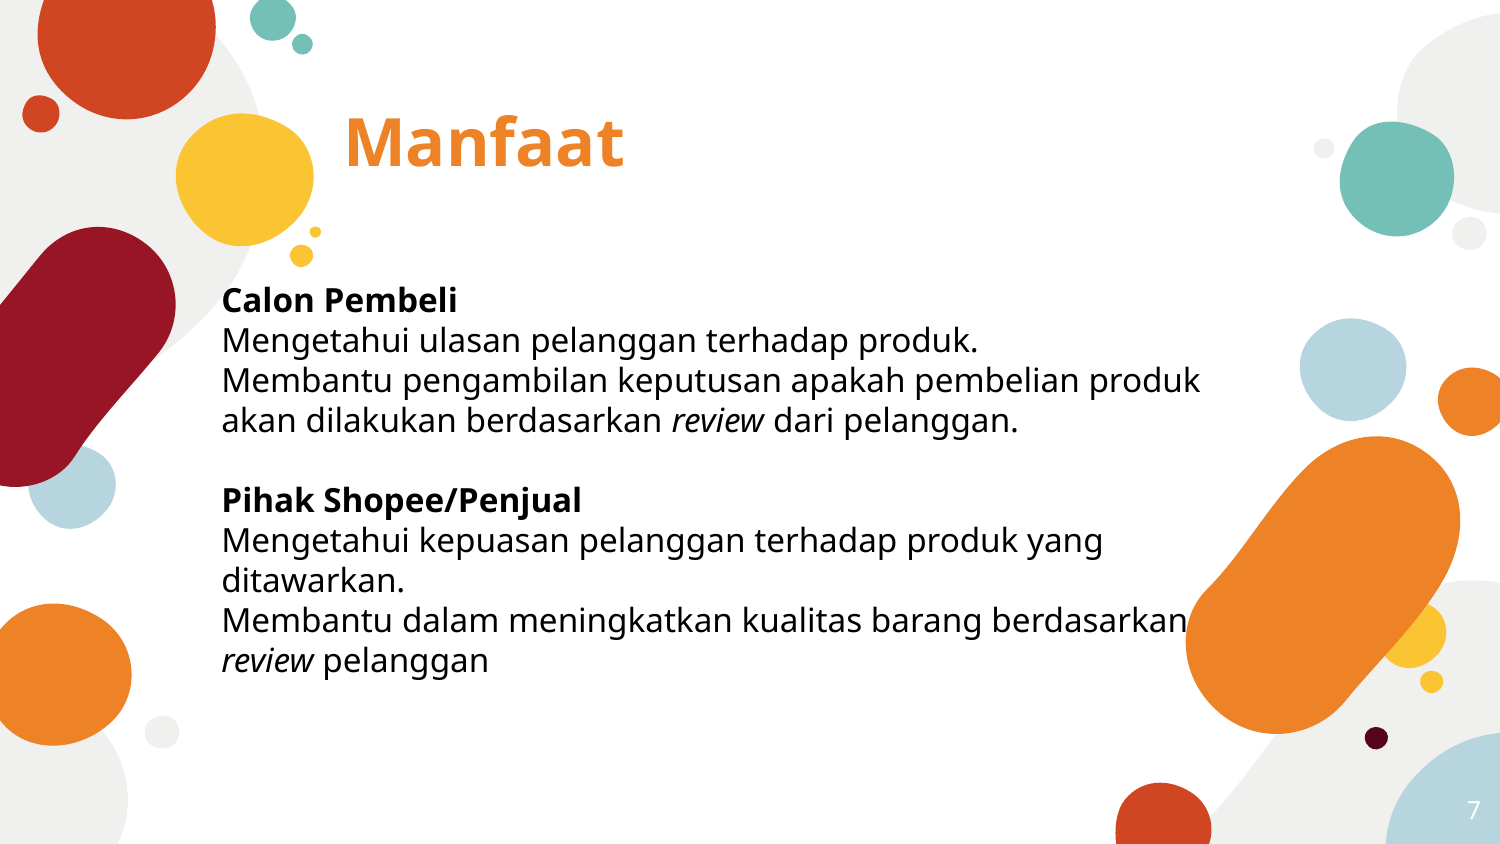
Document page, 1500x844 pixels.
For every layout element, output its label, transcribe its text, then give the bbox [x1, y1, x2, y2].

text_box Calon Pembeli Mengetahui ulasan pelanggan terhadap produk. Membantu pengambilan keputusan apakah pembelian produk akan dilakukan berdasarkan review dari pelanggan. Pihak Shopee/Penjual Mengetahui kepuasan pelanggan terhadap produk yang ditawarkan. Membantu dalam meningkatkan kualitas barang berdasarkan review pelanggan [206, 272, 1288, 687]
slide_number 7 [1391, 779, 1482, 844]
text_box Manfaat [343, 62, 1151, 253]
